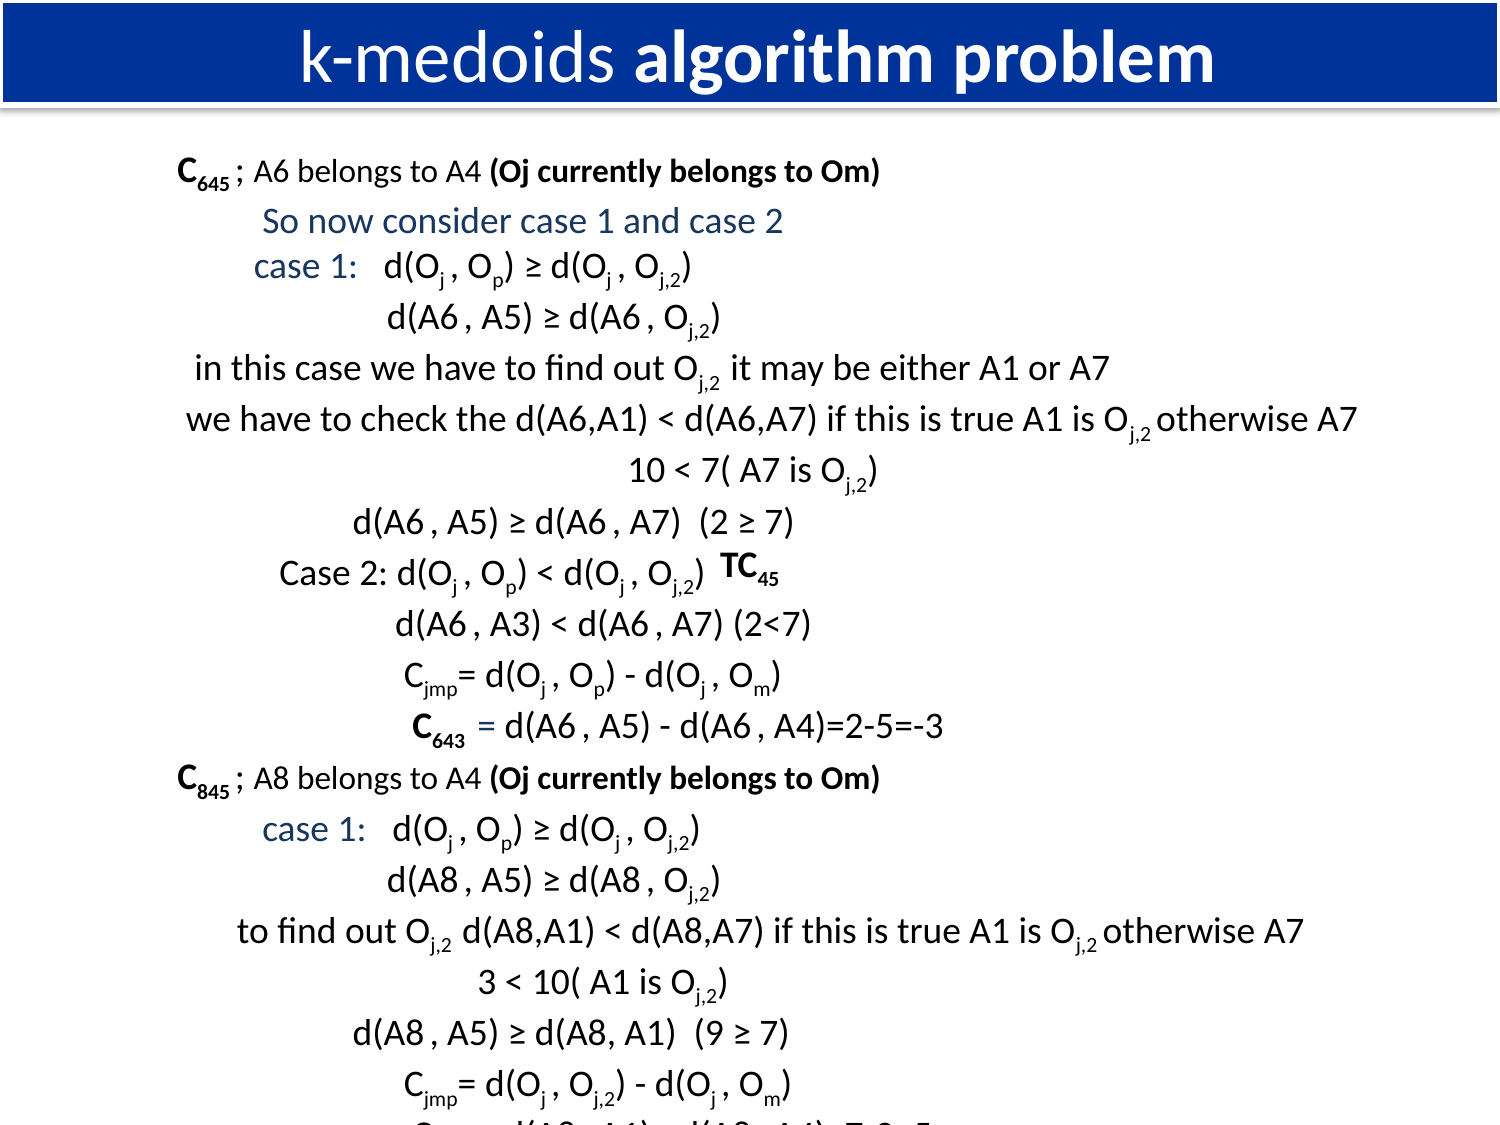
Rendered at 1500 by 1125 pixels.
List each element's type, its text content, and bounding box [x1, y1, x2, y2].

text_box TC45 [705, 532, 795, 598]
text_box k-medoids algorithm problem [0, 0, 1500, 108]
text_box C645 ; A6 belongs to A4 (Oj currently belongs to Om) So now consider case 1 and case 2 case 1: d(Oj , Op) ≥ d(Oj , Oj,2) d(A6 , A5) ≥ d(A6 , Oj,2) in this case we have to find out Oj,2 it may be either A1 or A7 we have to check the d(A6,A1) < d(A6,A7) if this is true A1 is Oj,2 otherwise A7 10 < 7( A7 is Oj,2) d(A6 , A5) ≥ d(A6 , A7) (2 ≥ 7) Case 2: d(Oj , Op) < d(Oj , Oj,2) d(A6 , A3) < d(A6 , A7) (2<7) Cjmp= d(Oj , Op) - d(Oj , Om) C643 = d(A6 , A5) - d(A6 , A4)=2-5=-3 C845 ; A8 belongs to A4 (Oj currently belongs to Om) case 1: d(Oj , Op) ≥ d(Oj , Oj,2) d(A8 , A5) ≥ d(A8 , Oj,2) to find out Oj,2 d(A8,A1) < d(A8,A7) if this is true A1 is Oj,2 otherwise A7 3 < 10( A1 is Oj,2) d(A8 , A5) ≥ d(A8, A1) (9 ≥ 7) Cjmp= d(Oj , Oj,2) - d(Oj , Om) C843 = d(A8 , A1) - d(A8 , A4)=7-2=5 Therefore TC43= C243 + C543 + C643 + C843 = 1 [162, 137, 1400, 1125]
